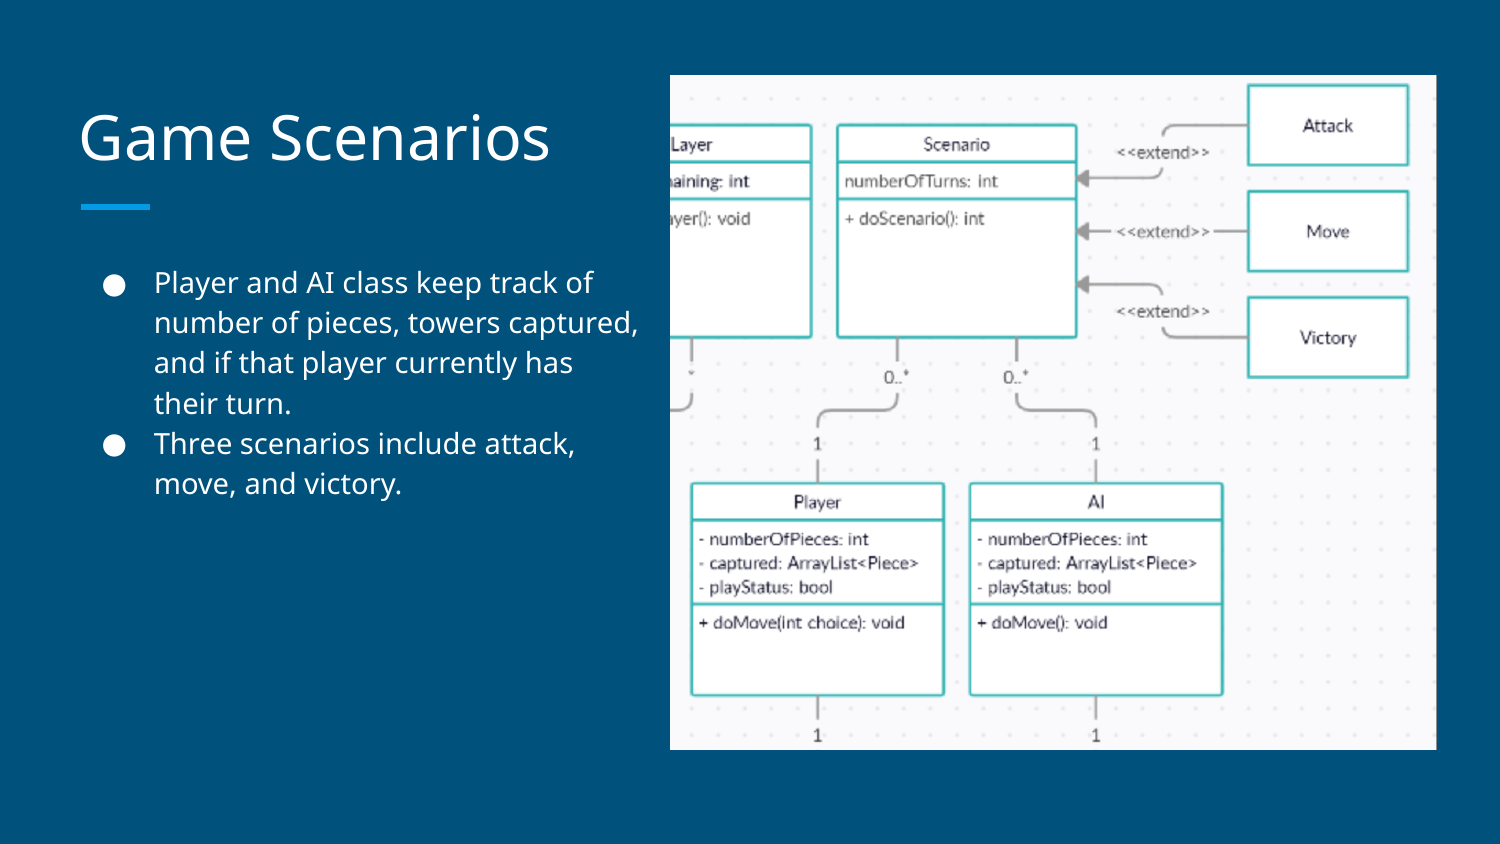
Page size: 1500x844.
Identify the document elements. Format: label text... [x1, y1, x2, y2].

list Player and AI class keep track of number of pieces, towers captured, and if that player currently has their turn. Three scenarios include attack, move, and victory. [63, 244, 660, 750]
title Game Scenarios [63, 75, 667, 188]
picture [671, 76, 1436, 749]
